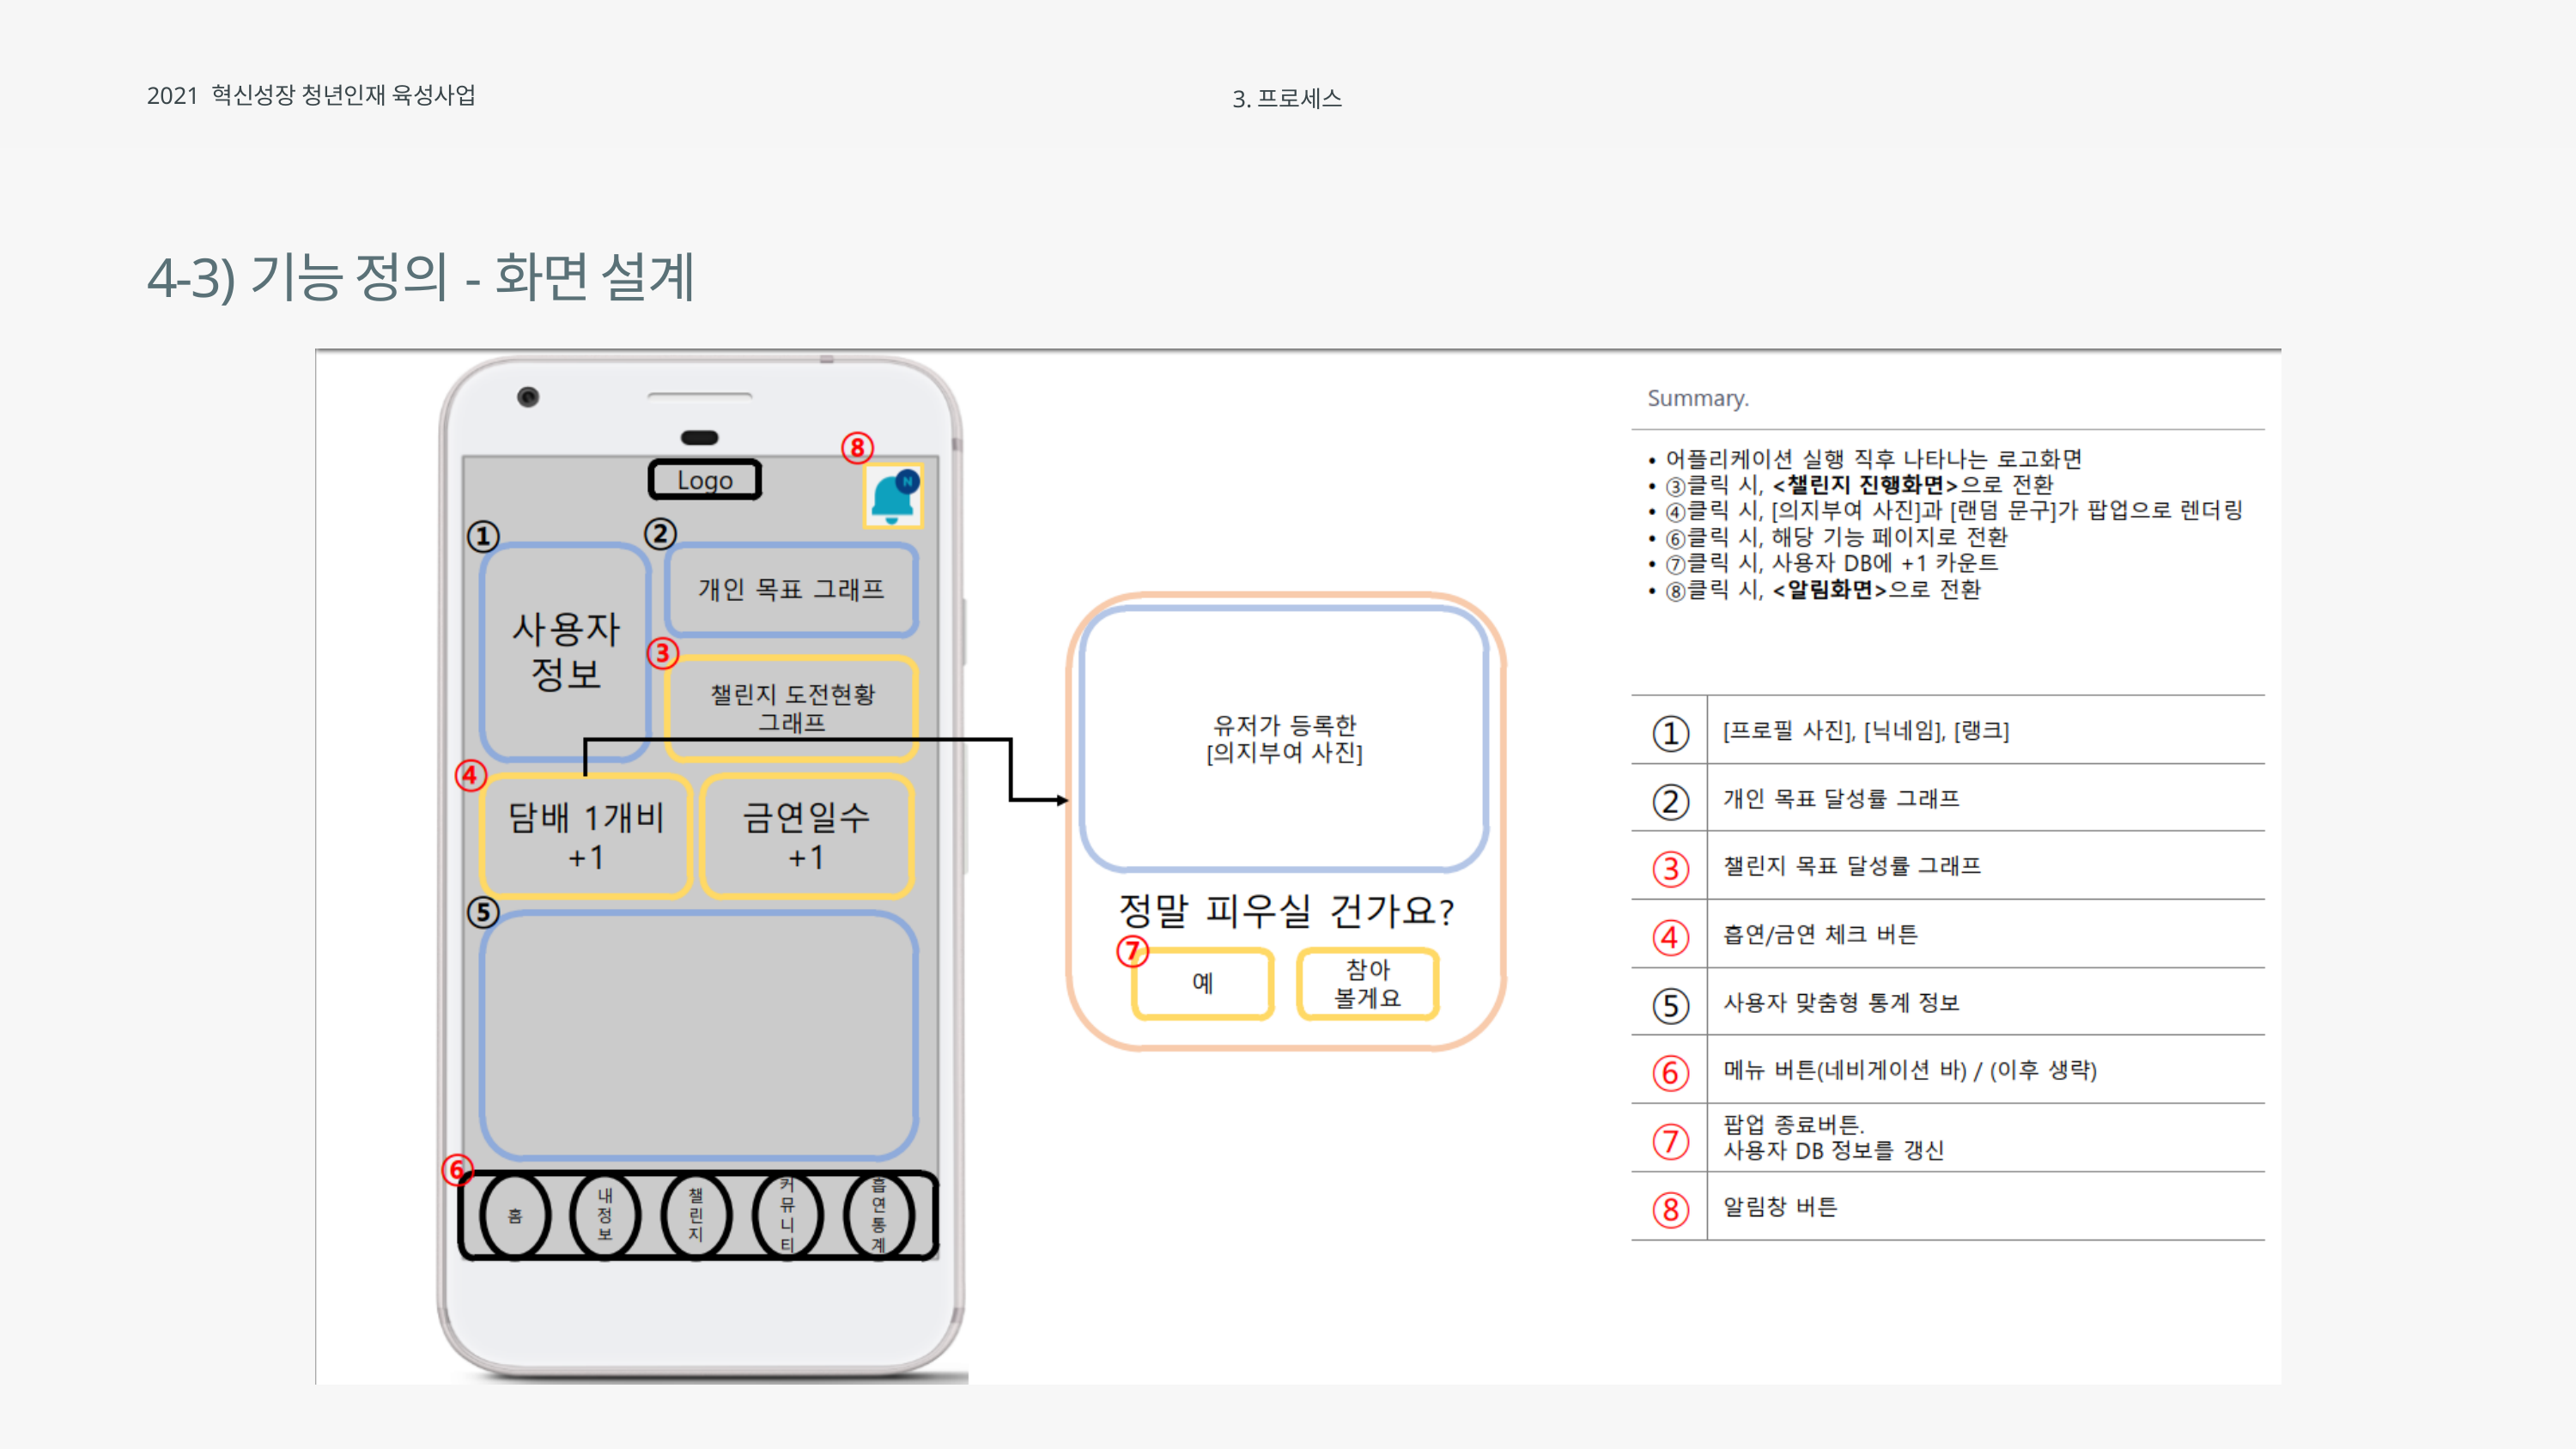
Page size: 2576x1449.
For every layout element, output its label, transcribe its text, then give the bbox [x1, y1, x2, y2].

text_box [0, 0, 2576, 148]
text_box 4-3)기능 정의-화면 설계 [134, 237, 1142, 315]
picture [315, 349, 2282, 1385]
